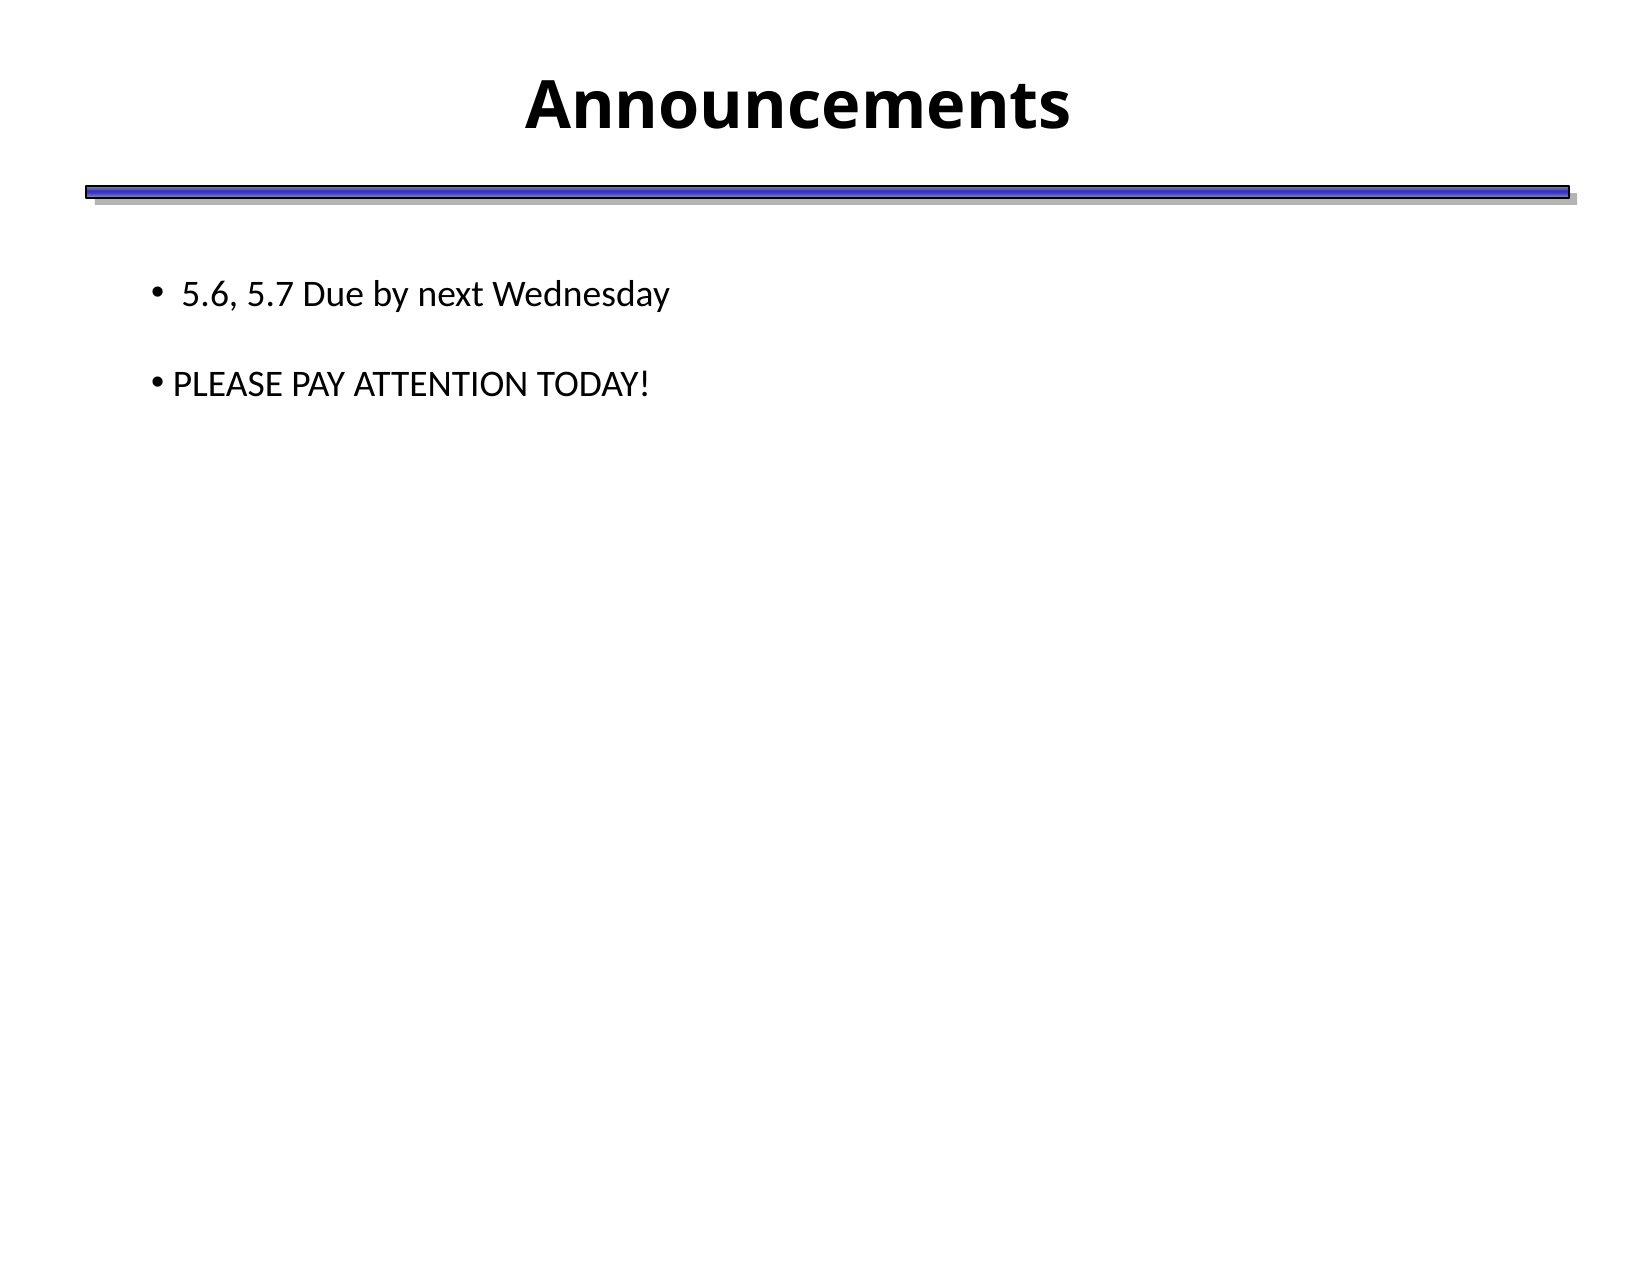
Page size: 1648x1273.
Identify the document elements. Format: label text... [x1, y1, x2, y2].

picture [87, 187, 1568, 197]
title Announcements [361, 61, 1237, 143]
list [98, 273, 1481, 416]
text_box 5.6, 5.7 Due by next Wednesday PLEASE PAY ATTENTION TODAY! [136, 261, 1249, 412]
picture [86, 186, 1578, 205]
